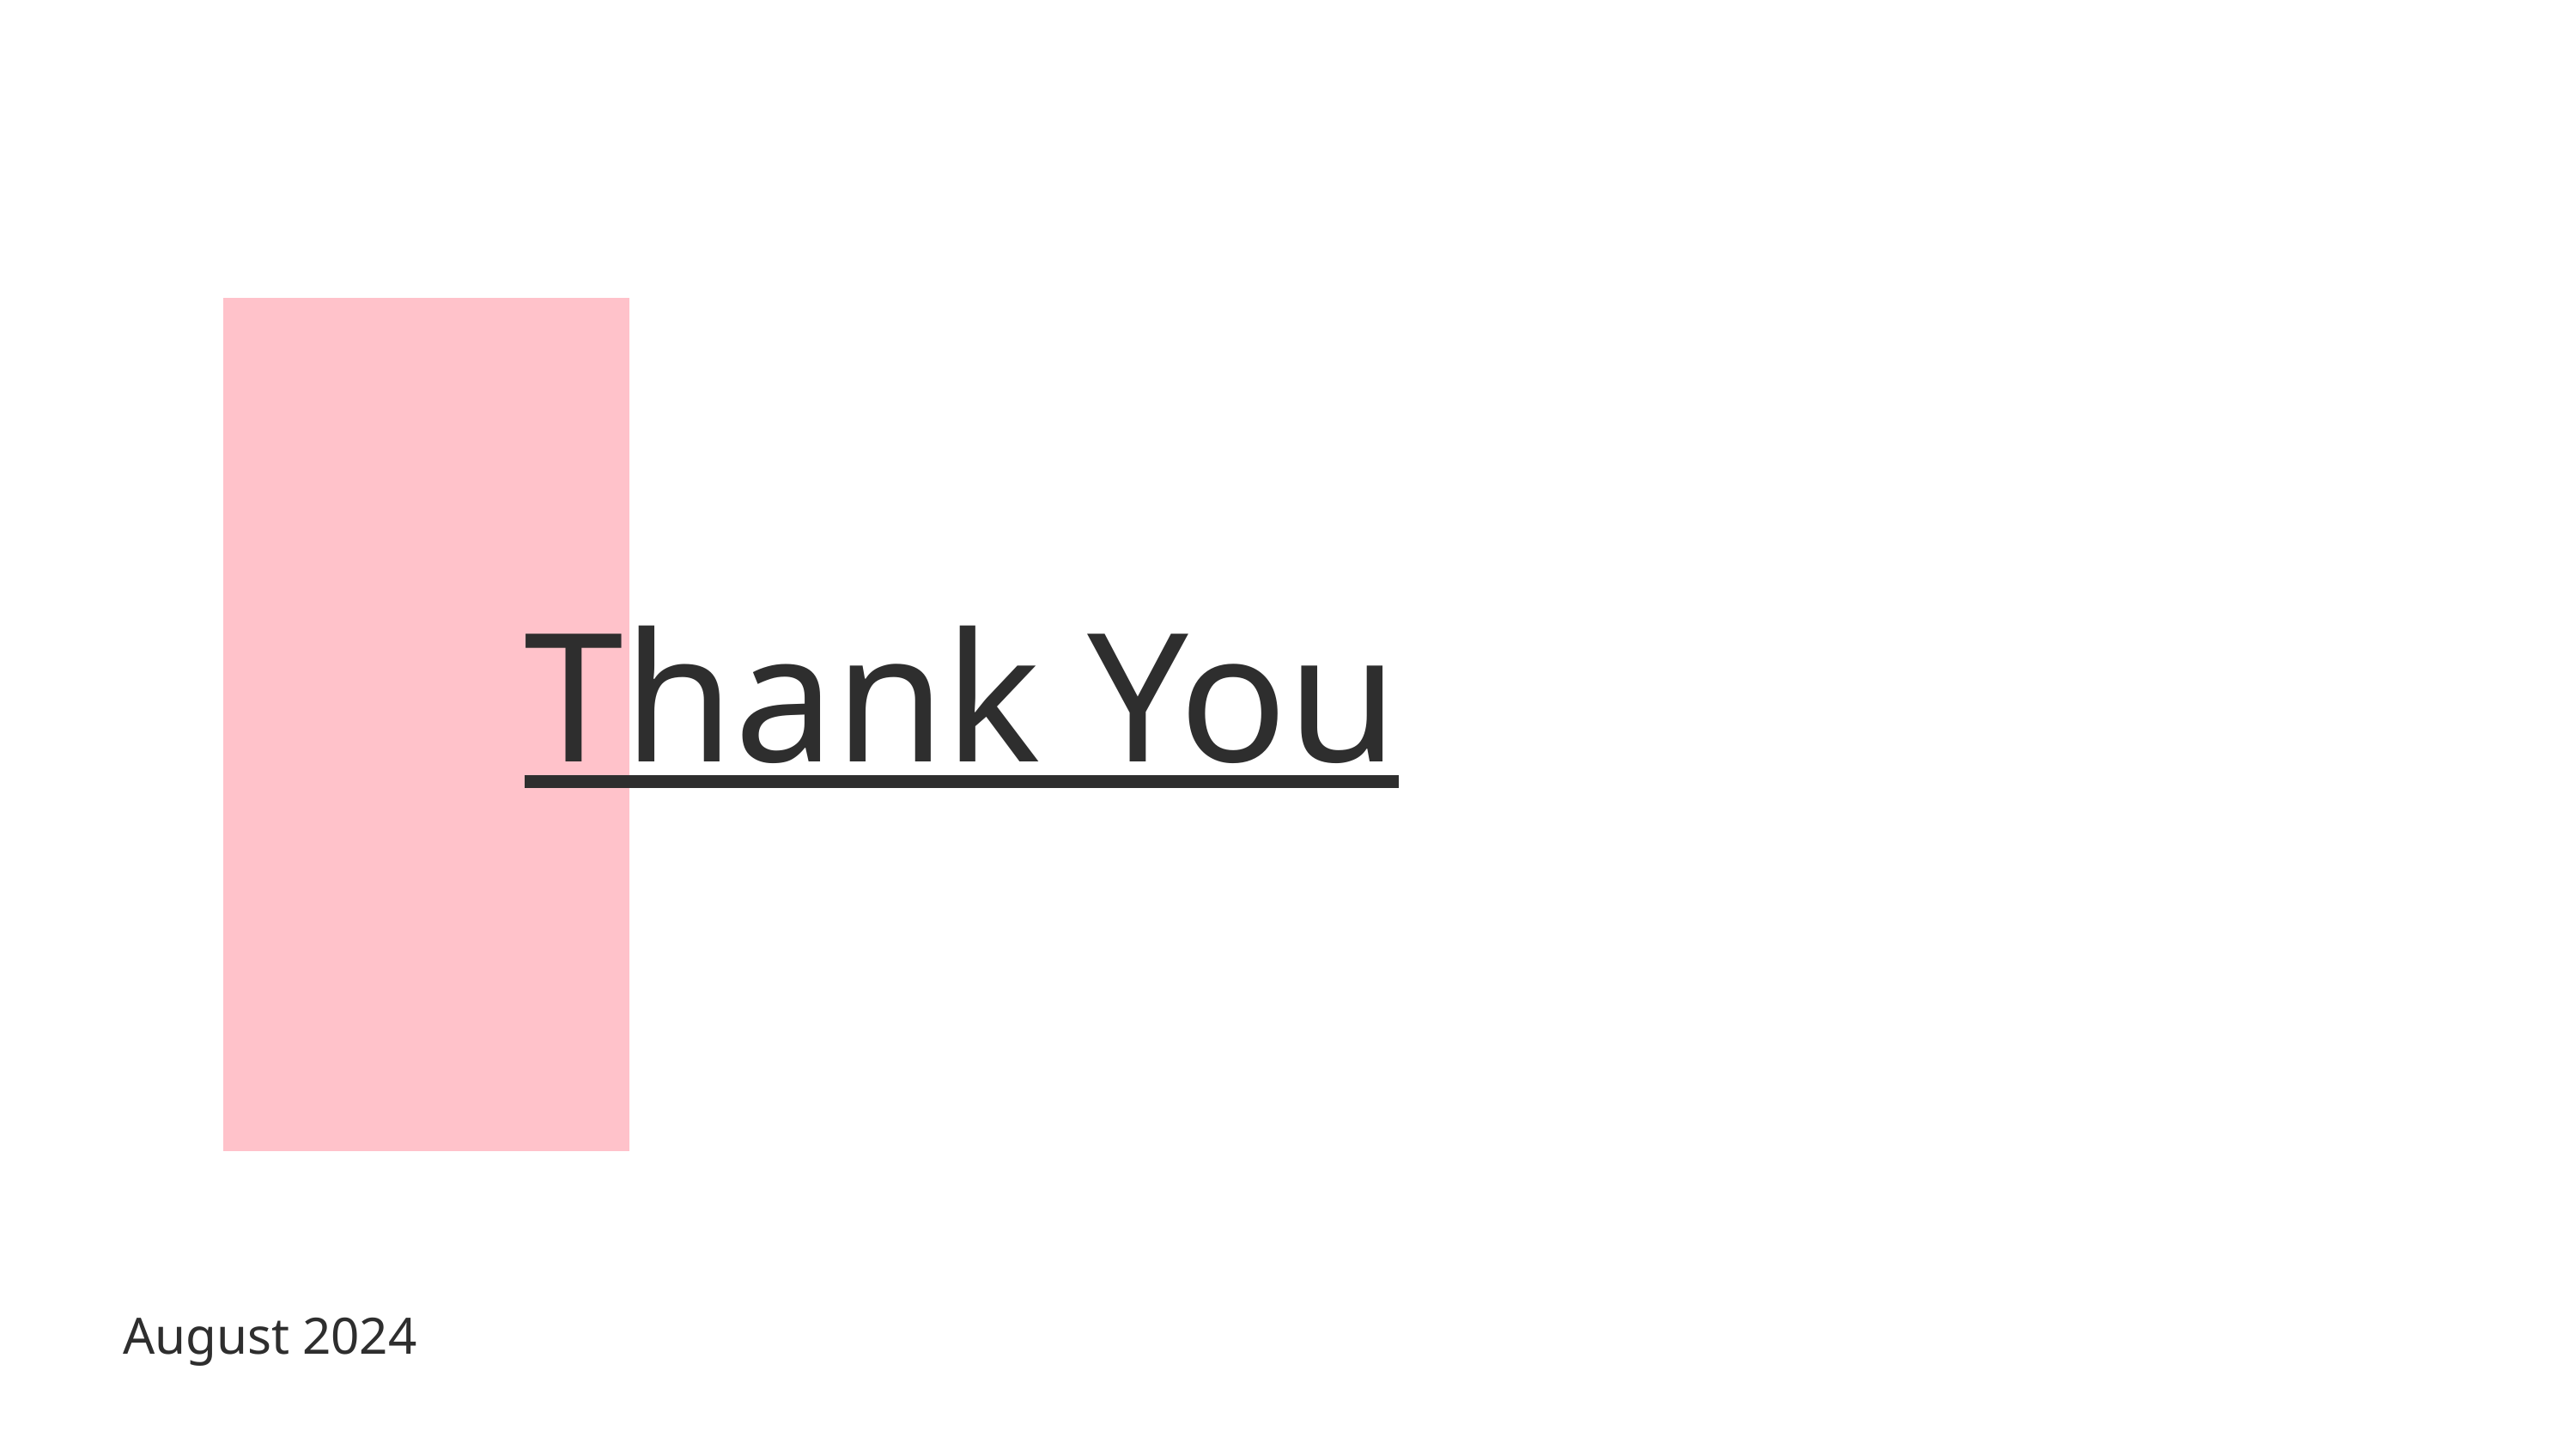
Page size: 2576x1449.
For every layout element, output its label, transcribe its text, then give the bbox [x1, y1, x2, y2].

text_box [223, 297, 629, 1151]
text_box Thank You [634, 547, 1603, 797]
text_box August 2024 [123, 1294, 525, 1365]
